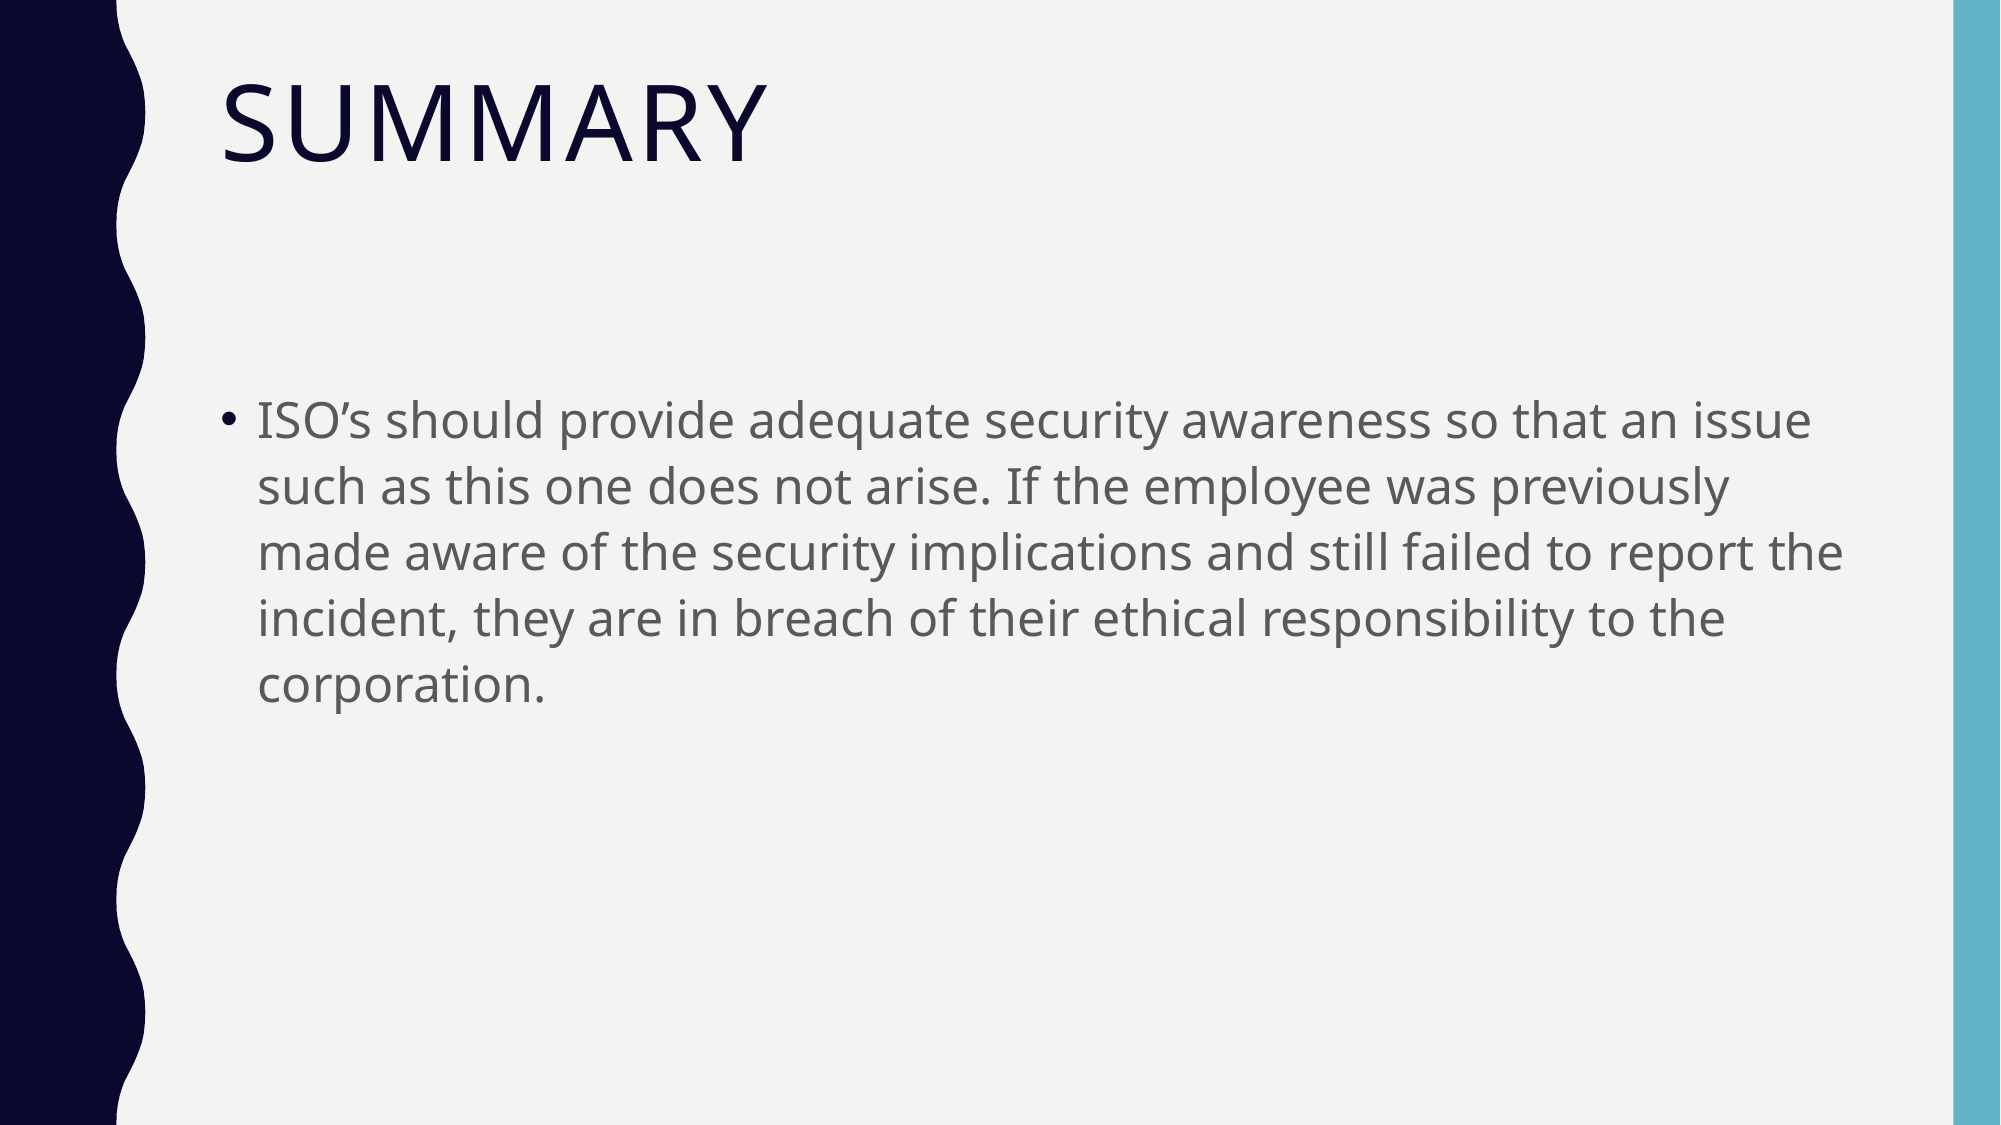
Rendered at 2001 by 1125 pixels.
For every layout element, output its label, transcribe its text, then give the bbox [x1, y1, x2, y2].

list ISO’s should provide adequate security awareness so that an issue such as this one does not arise. If the employee was previously made aware of the security implications and still failed to report the incident, they are in breach of their ethical responsibility to the corporation. [205, 375, 1875, 965]
title SUMMARY [205, 62, 1875, 308]
